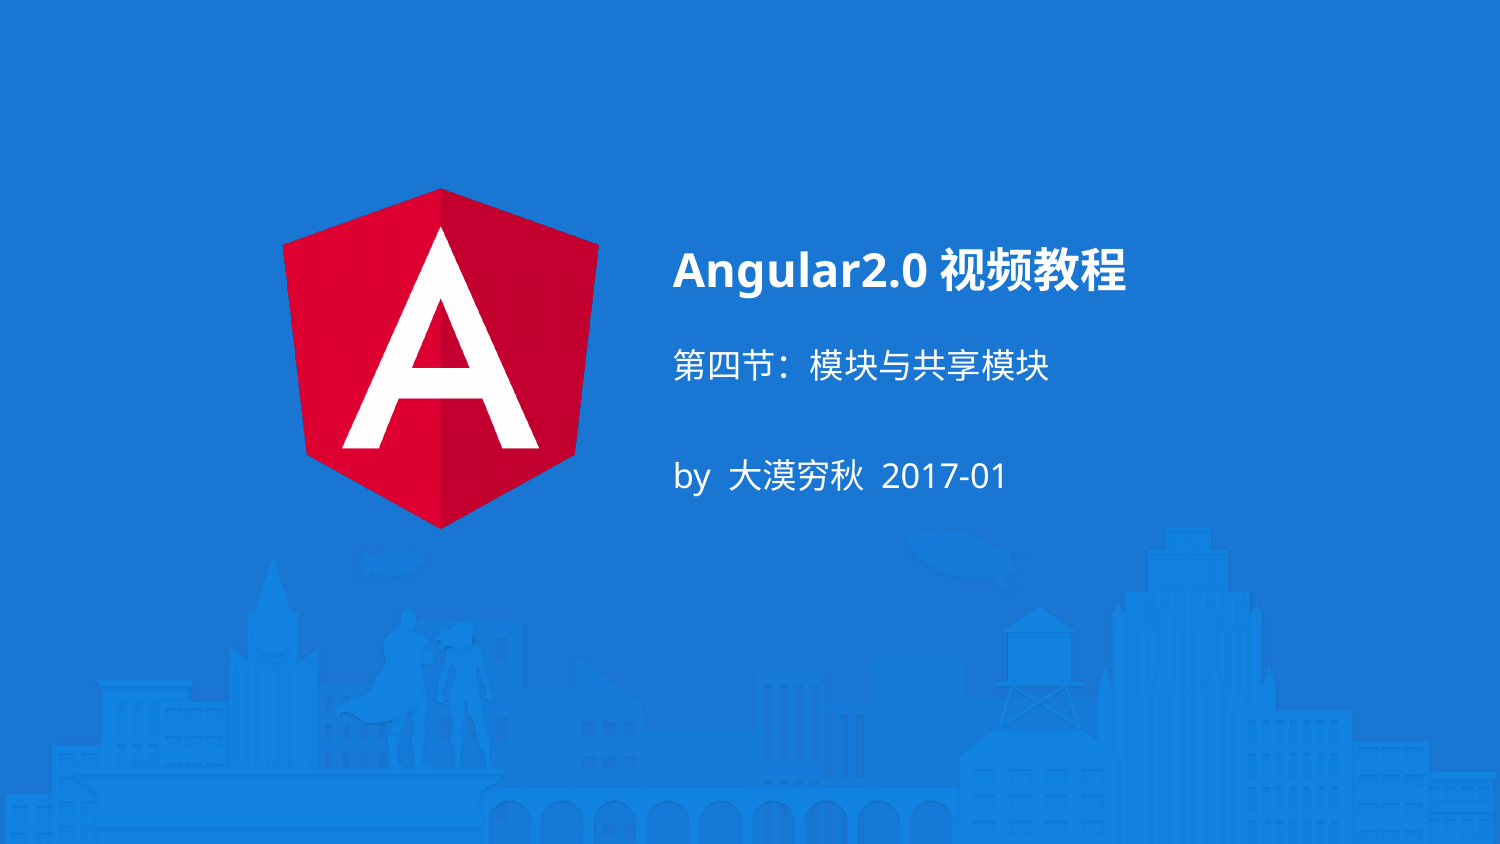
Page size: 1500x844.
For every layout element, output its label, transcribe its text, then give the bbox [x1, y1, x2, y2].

text_box by 大漠穷秋 2017-01 [657, 418, 1461, 492]
picture [0, 176, 1500, 844]
title Angular2.0视频教程 [657, 128, 1461, 312]
subtitle 第四节：模块与共享模块 [657, 329, 1461, 404]
